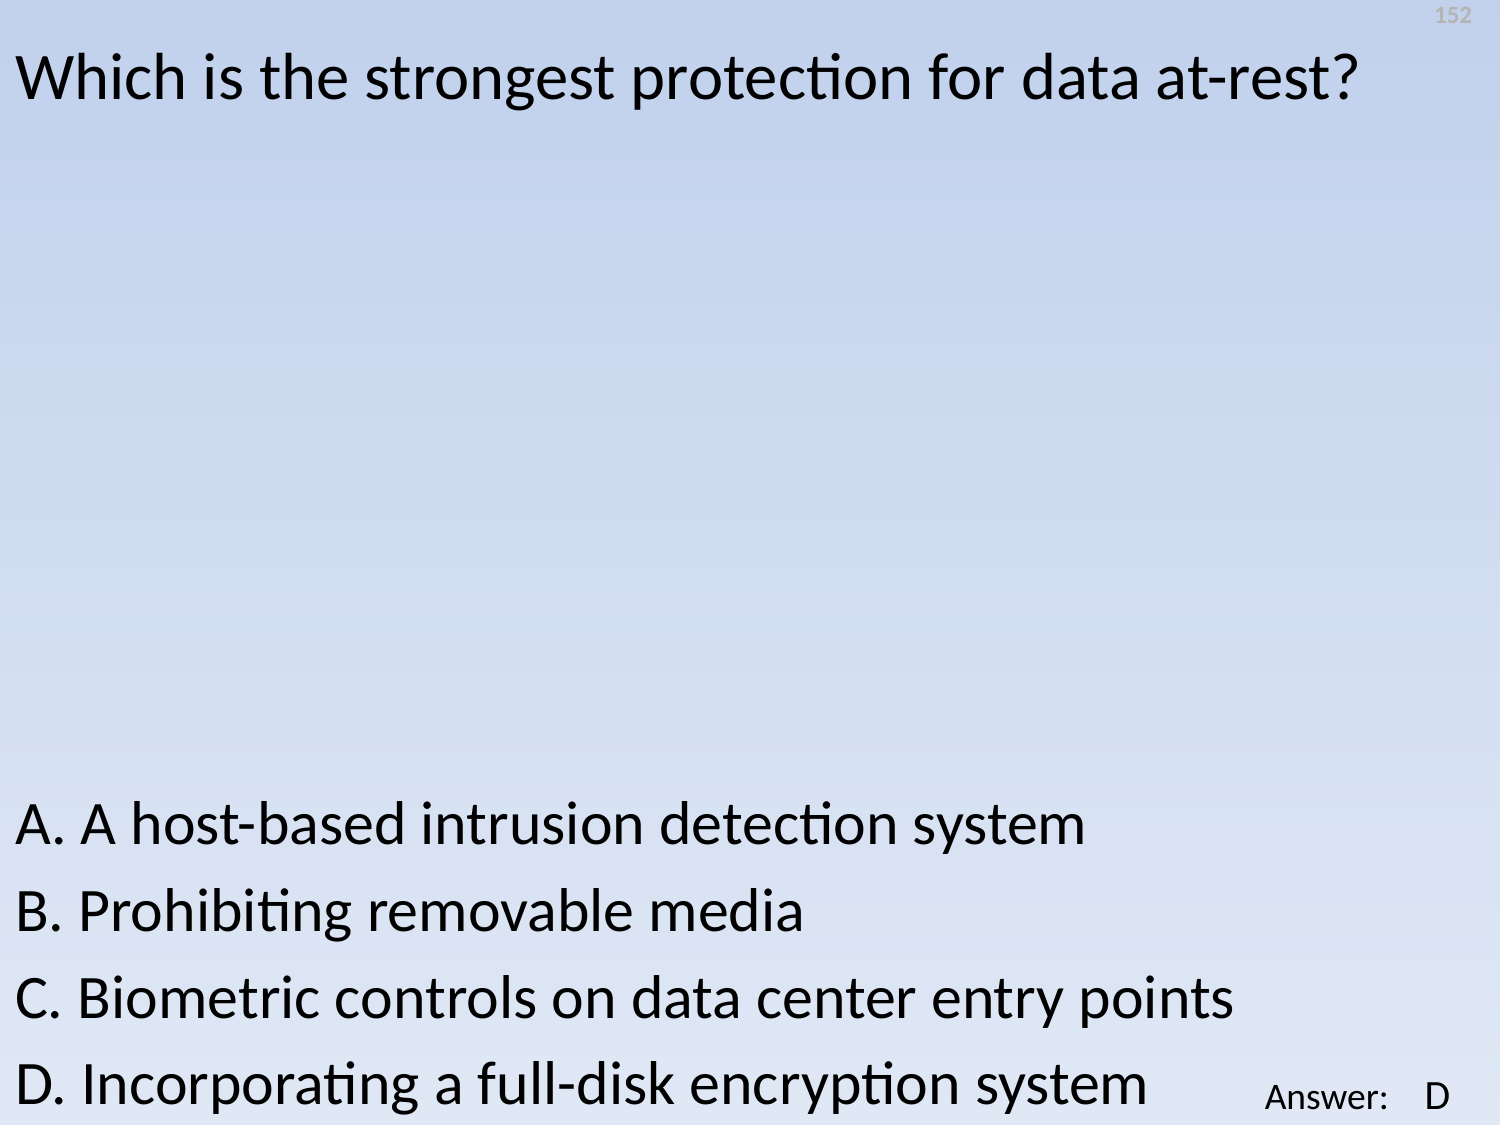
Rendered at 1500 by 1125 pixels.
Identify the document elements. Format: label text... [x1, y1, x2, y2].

list D [1374, 1060, 1500, 1123]
list Which is the strongest protection for data at-rest? [0, 24, 1500, 774]
list A. A host-based intrusion detection system B. Prohibiting removable media C. Biometric controls on data center entry points D. Incorporating a full-disk encryption system [0, 774, 1500, 1125]
slide_number 152 [1412, 0, 1488, 28]
